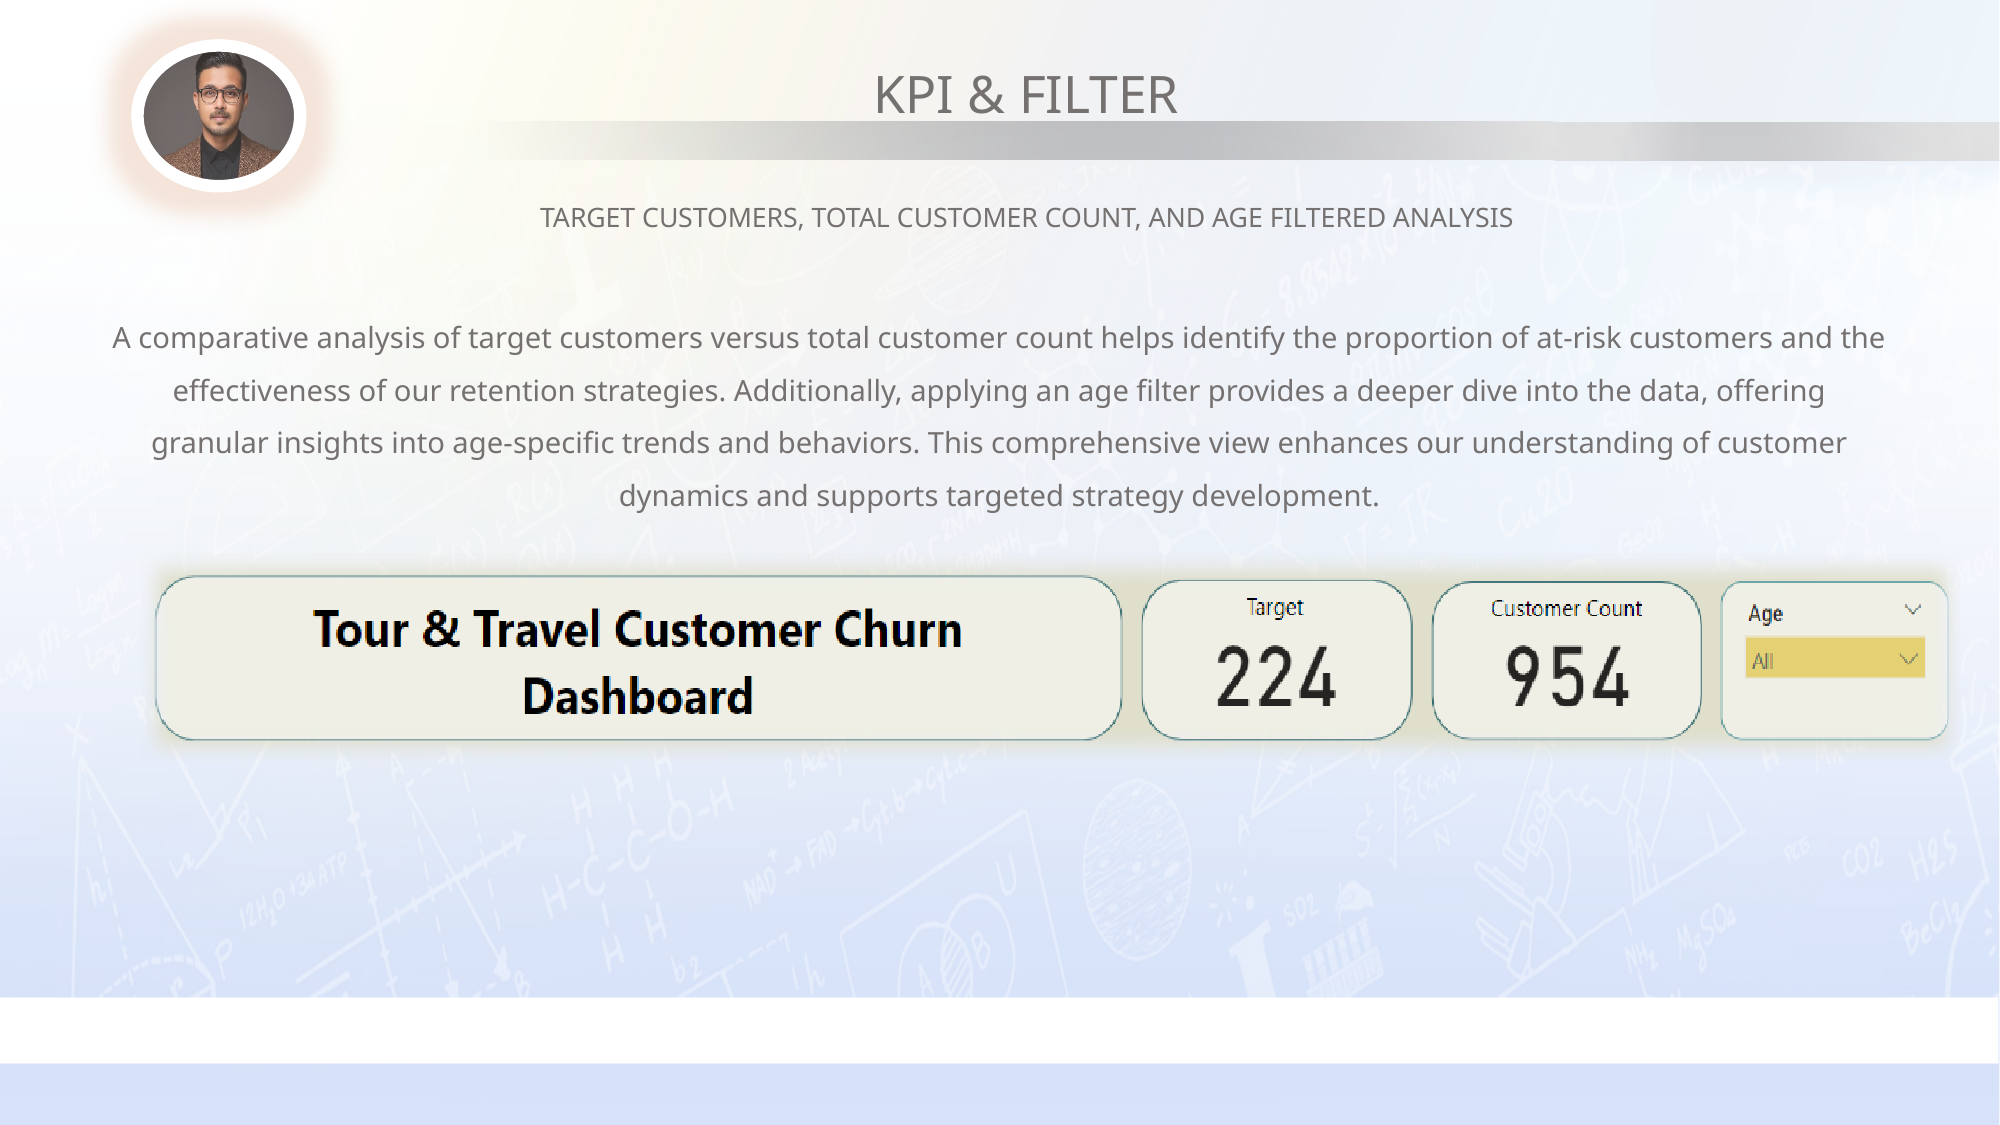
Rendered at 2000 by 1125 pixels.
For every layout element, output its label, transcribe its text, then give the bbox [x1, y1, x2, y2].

text_box [136, 44, 302, 188]
title KPI & FILTER TARGET CUSTOMERS, TOTAL CUSTOMER COUNT, AND AGE FILTERED ANALYSIS [158, 59, 1895, 294]
picture [0, 0, 2000, 1125]
list A comparative analysis of target customers versus total customer count helps identify the proportion of at-risk customers and the effectiveness of our retention strategies. Additionally, applying an age filter provides a deeper dive into the data, offering granular insights into age-specific trends and behaviors. This comprehensive view enhances our understanding of customer dynamics and supports targeted strategy development. [96, 294, 1904, 422]
